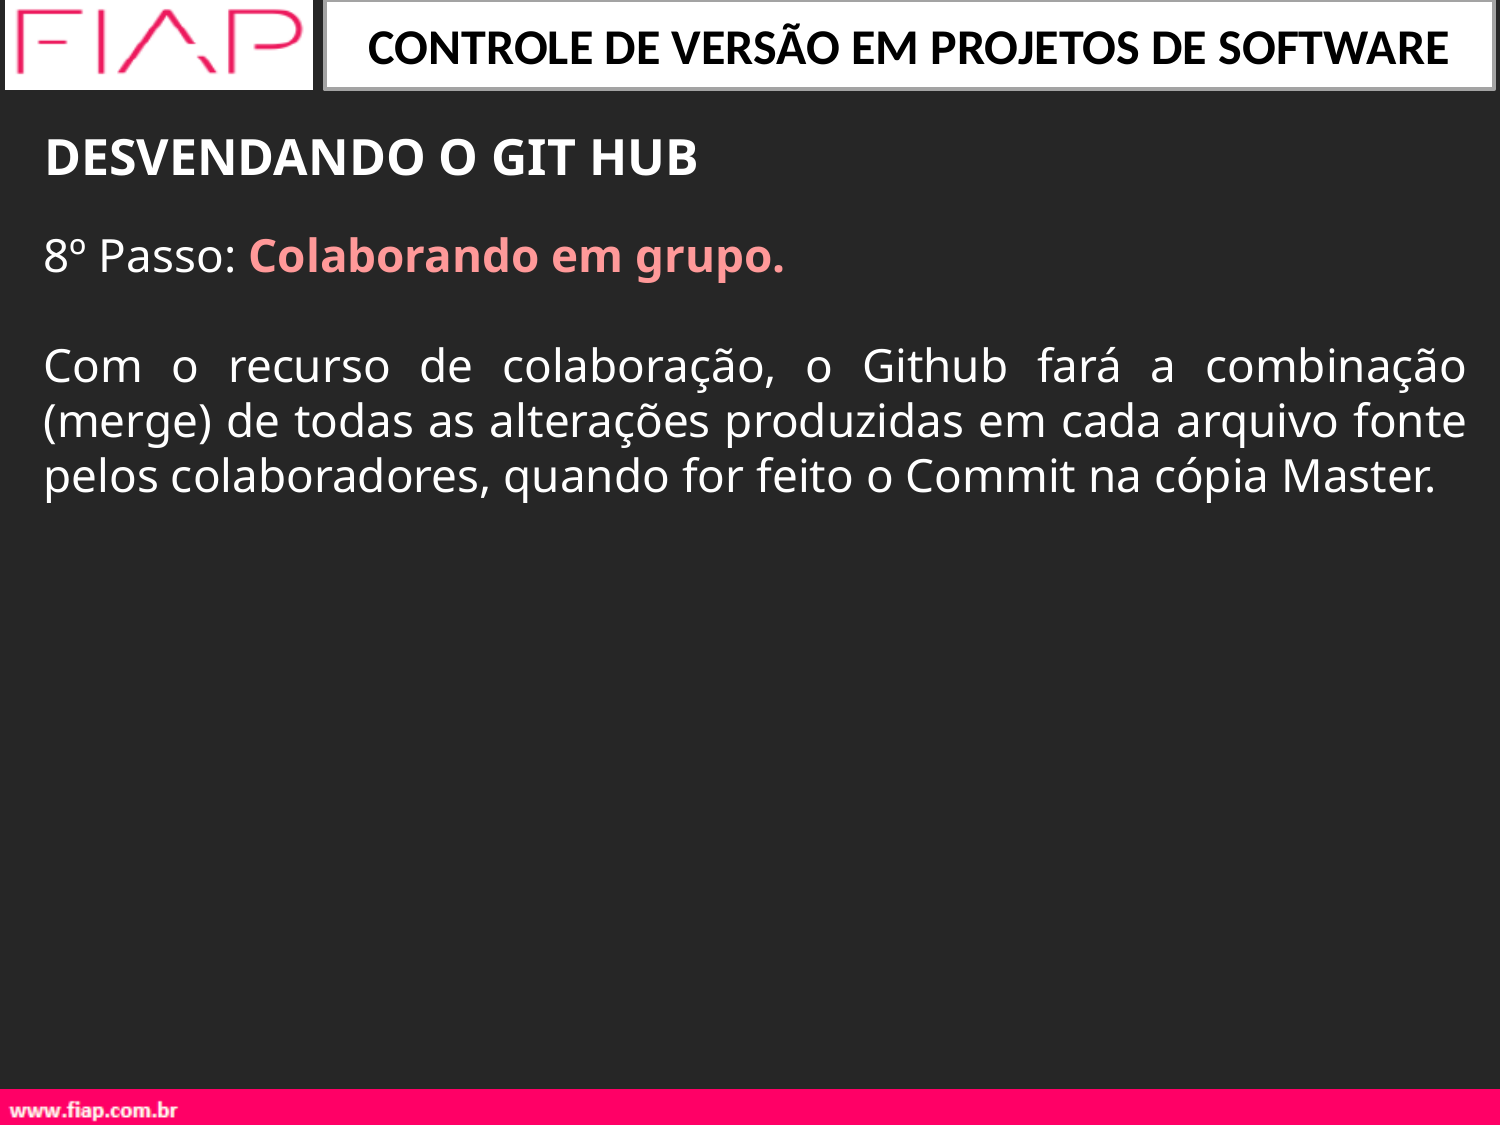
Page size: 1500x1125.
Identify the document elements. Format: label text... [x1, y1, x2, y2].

text_box 8º Passo: Colaborando em grupo. Com o recurso de colaboração, o Github fará a combinação (merge) de todas as alterações produzidas em cada arquivo fonte pelos colaboradores, quando for feito o Commit na cópia Master. [28, 219, 1484, 502]
text_box DESVENDANDO O GIT HUB [29, 118, 1413, 186]
